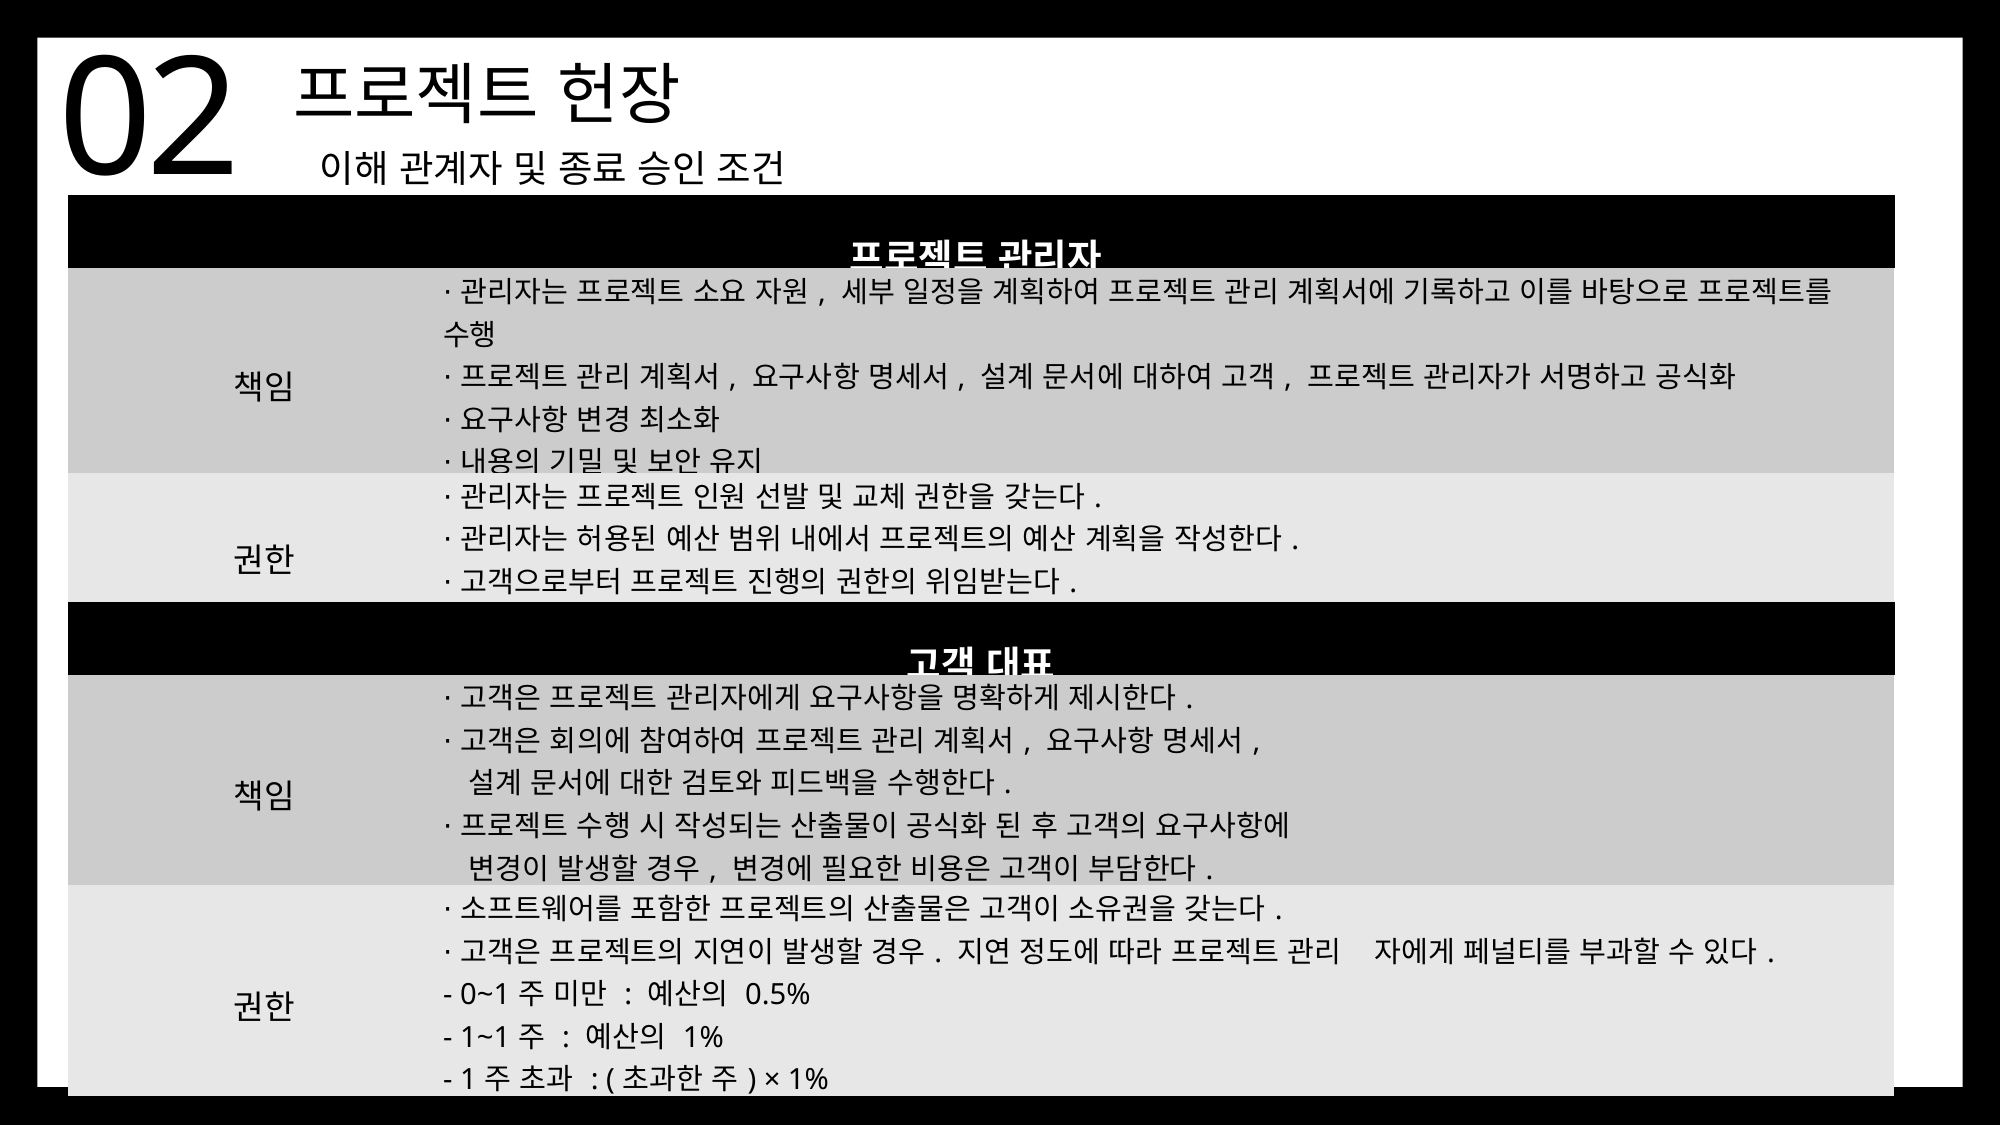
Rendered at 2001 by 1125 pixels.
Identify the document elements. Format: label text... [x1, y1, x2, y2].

table_cell ⋅관리자는 프로젝트 인원 선발 및 교체 권한을 갖는다. ⋅관리자는 허용된 예산 범위 내에서 프로젝트의 예산 계획을 작성한다. ⋅고객으로부터 프로젝트 진행의 권한의 위임받는다. ⋅프로젝트 수행 시 각종 계획, 평가의 최종 승인 권한을 가진다. [441, 473, 1894, 602]
text_box 프로젝트 헌장 [278, 44, 839, 139]
table_header 고객 대표 [68, 602, 1893, 675]
table_cell ⋅소프트웨어를 포함한 프로젝트의 산출물은 고객이 소유권을 갖는다. ⋅고객은 프로젝트의 지연이 발생할 경우. 지연 정도에 따라 프로젝트 관리 자에게 페널티를 부과할 수 있다. - 0~1주 미만 : 예산의 0.5% - 1~1주 : 예산의 1% - 1주 초과 : (초과한 주) × 1% [441, 885, 1894, 1096]
text_box 02 [43, 2, 306, 215]
table_cell 책임 [68, 268, 441, 473]
table_cell 책임 [68, 675, 441, 885]
table_cell 권한 [68, 473, 441, 602]
table_cell ⋅관리자는 프로젝트 소요 자원, 세부 일정을 계획하여 프로젝트 관리 계획서에 기록하고 이를 바탕으로 프로젝트를 수행 ⋅프로젝트 관리 계획서, 요구사항 명세서, 설계 문서에 대하여 고객, 프로젝트 관리자가 서명하고 공식화 ⋅요구사항 변경 최소화 ⋅내용의 기밀 및 보안 유지 ⋅고객과 신속하고 원활한 소통 [441, 268, 1894, 473]
table_cell ⋅고객은 프로젝트 관리자에게 요구사항을 명확하게 제시한다. ⋅고객은 회의에 참여하여 프로젝트 관리 계획서, 요구사항 명세서, 설계 문서에 대한 검토와 피드백을 수행한다. ⋅프로젝트 수행 시 작성되는 산출물이 공식화 된 후 고객의 요구사항에 변경이 발생할 경우, 변경에 필요한 비용은 고객이 부담한다. ⋅계약 시 명시되어 있는 금액을 정해진 기간 내에 지급한다. [441, 675, 1894, 885]
text_box 이해 관계자 및 종료 승인 조건 [304, 137, 812, 195]
table_cell 권한 [68, 885, 441, 1096]
table_header 프로젝트 관리자 [68, 195, 1893, 268]
